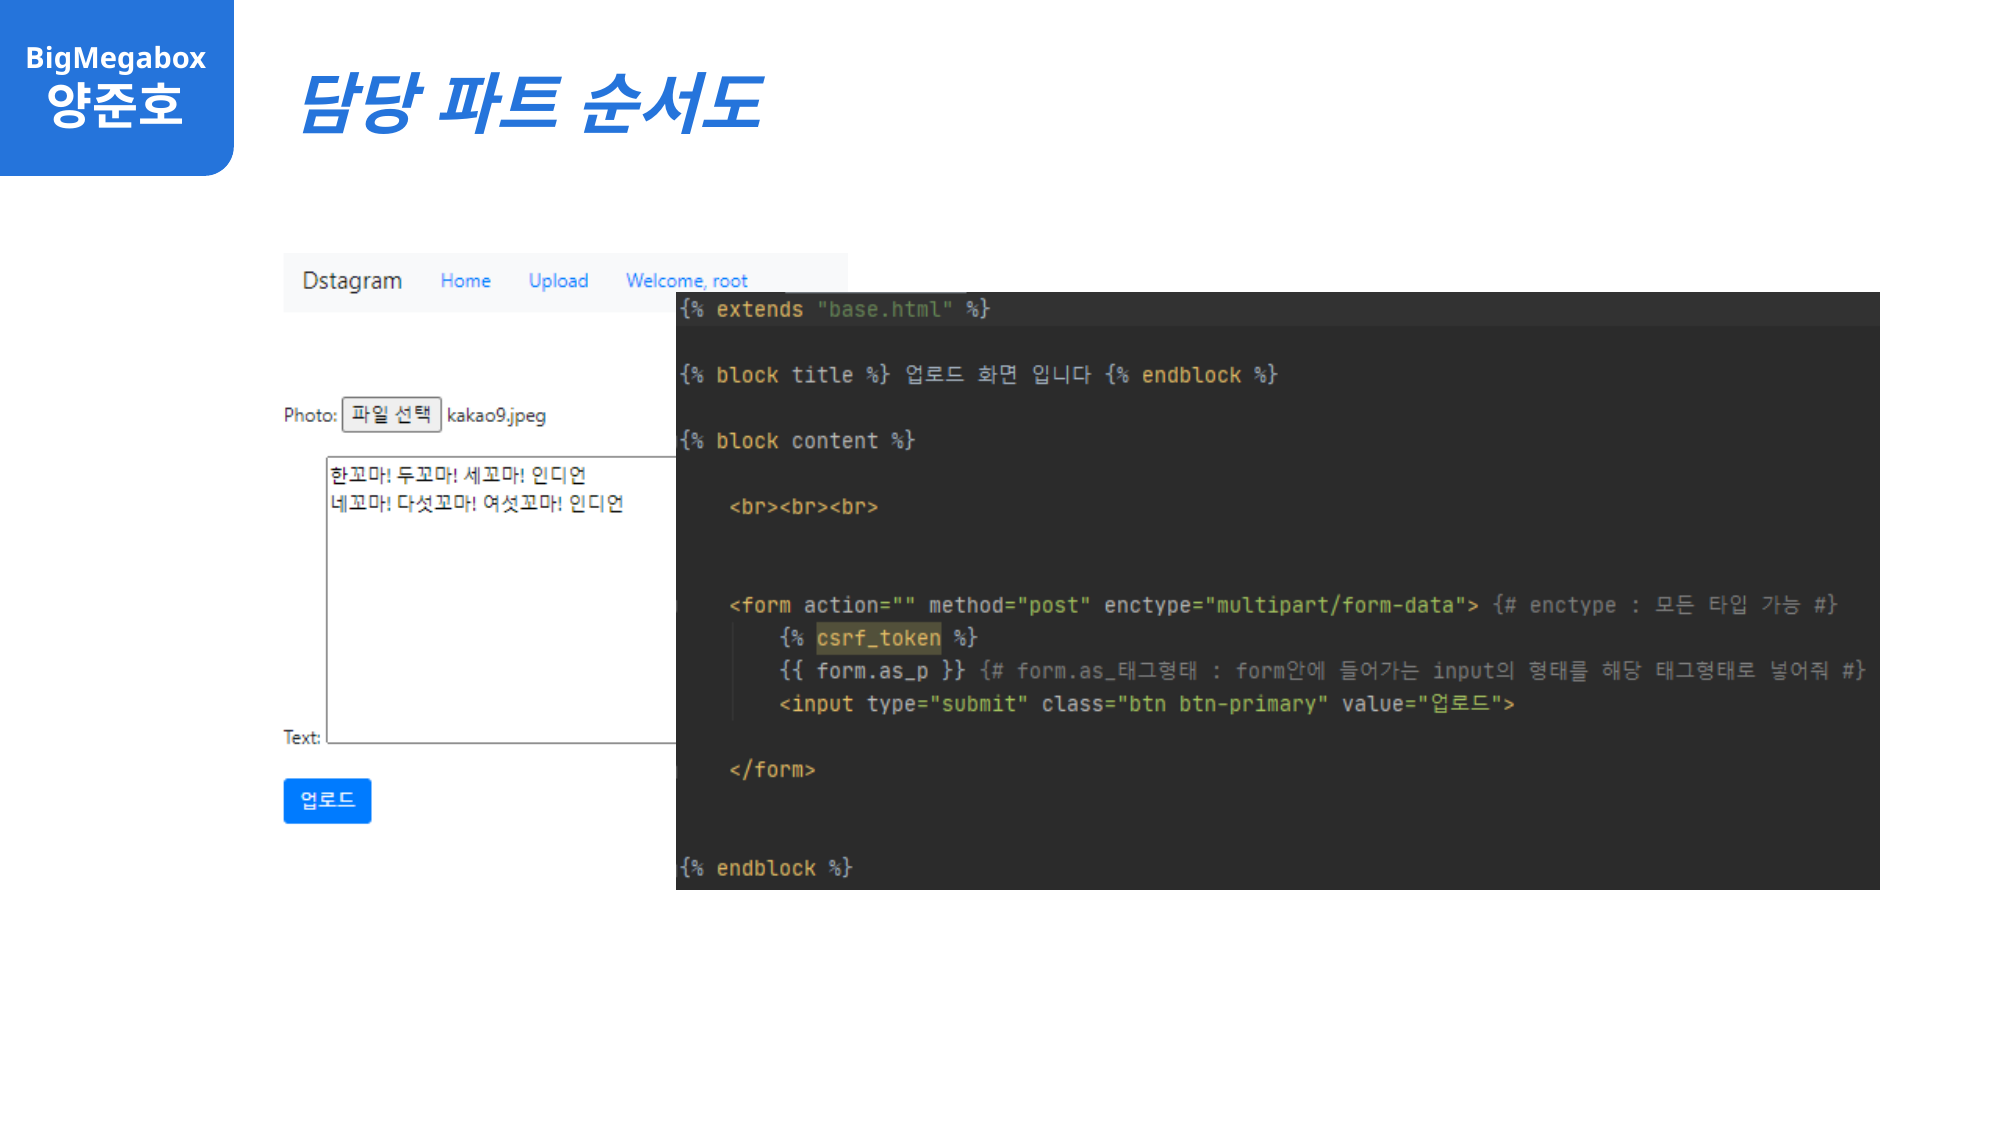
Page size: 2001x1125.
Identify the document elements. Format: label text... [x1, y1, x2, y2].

text_box [0, 0, 235, 177]
text_box 담당 파트 순서도 [278, 13, 1279, 149]
picture [248, 253, 1880, 890]
text_box BigMegabox 양준호 [10, 32, 222, 143]
